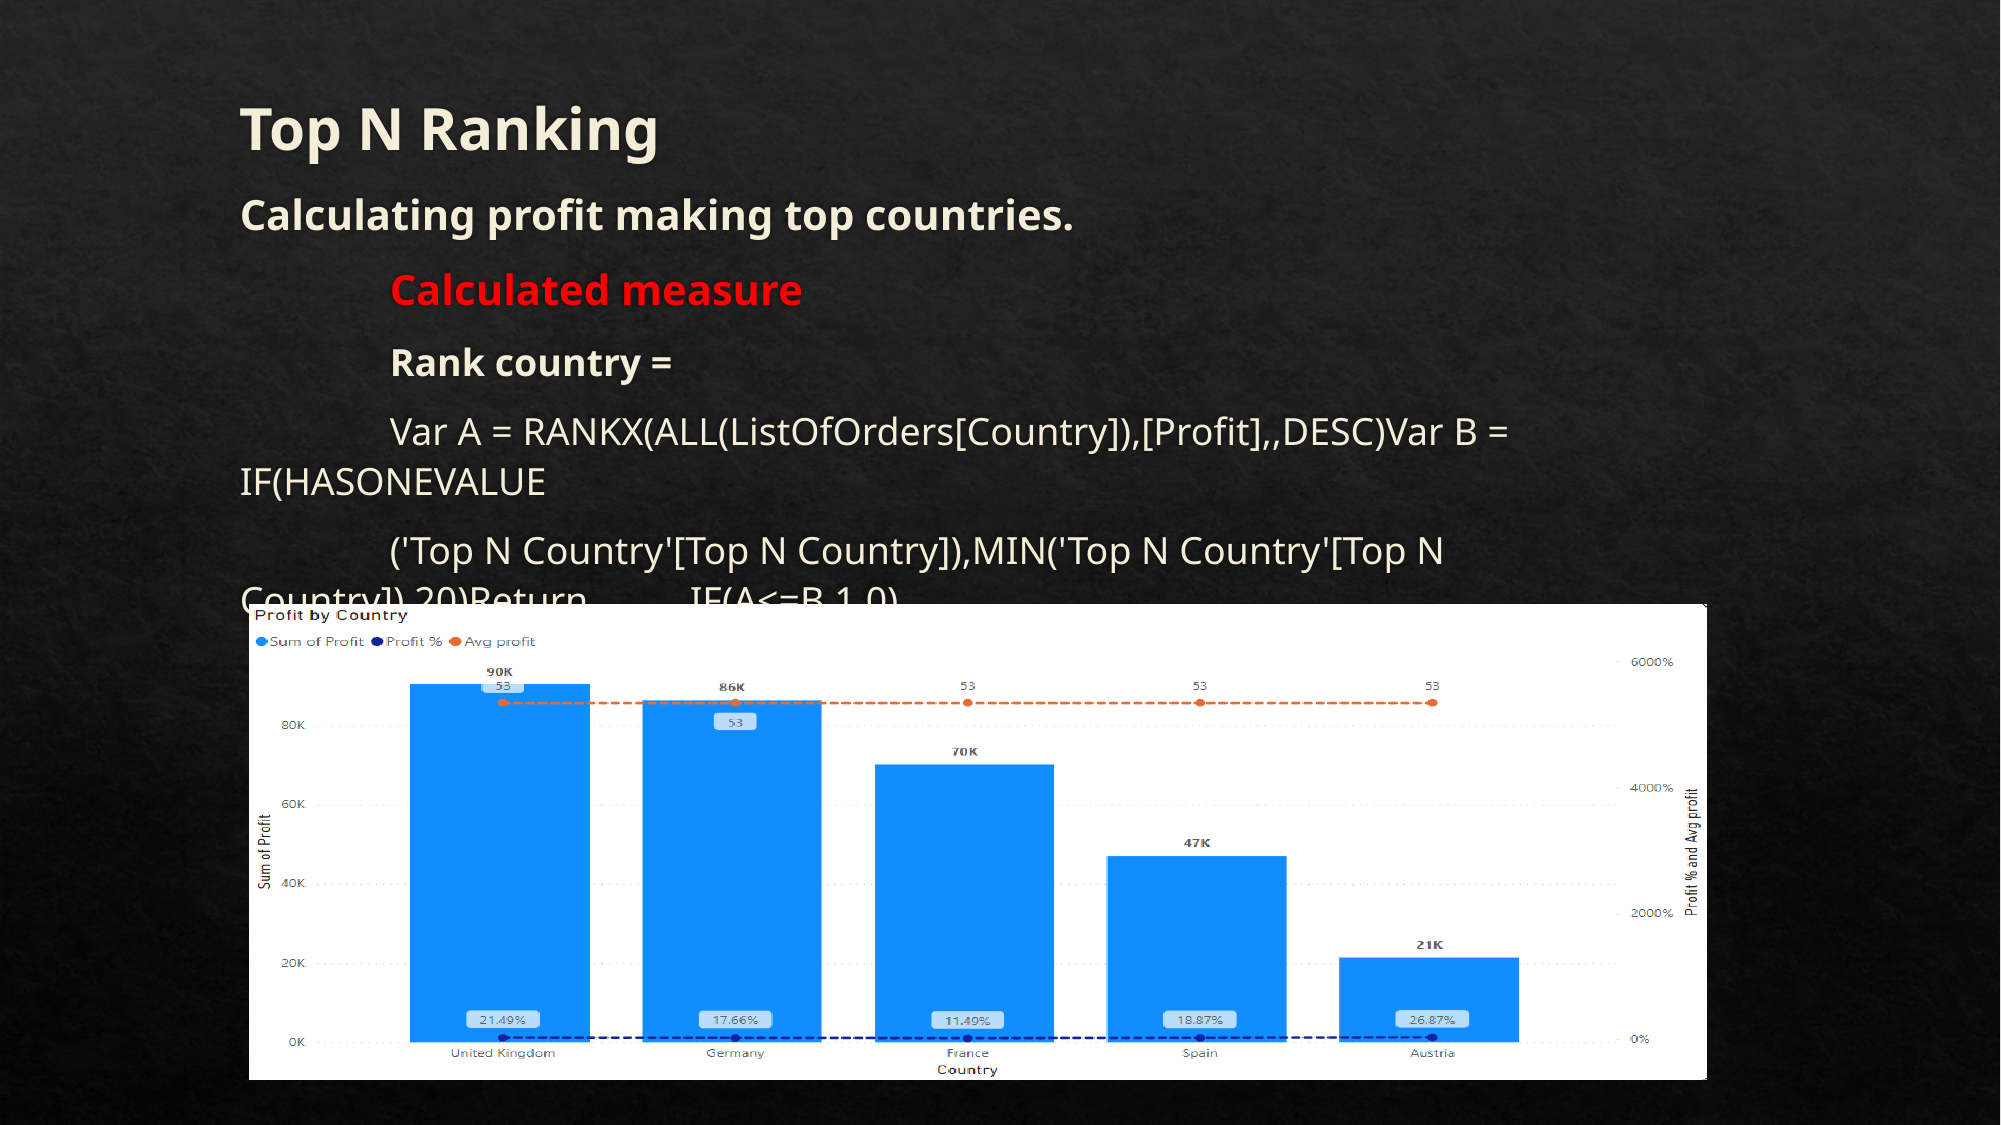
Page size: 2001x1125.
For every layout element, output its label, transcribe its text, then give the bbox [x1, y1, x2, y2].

picture [249, 603, 1707, 1080]
subtitle Top N Ranking Calculating profit making top countries. Calculated measure Rank country = Var A = RANKX(ALL(ListOfOrders[Country]),[Profit],,DESC)Var B = IF(HASONEVALUE ('Top N Country'[Top N Country]),MIN('Top N Country'[Top N Country]),20)Return IF(A<=B,1,0) [224, 78, 1774, 1080]
